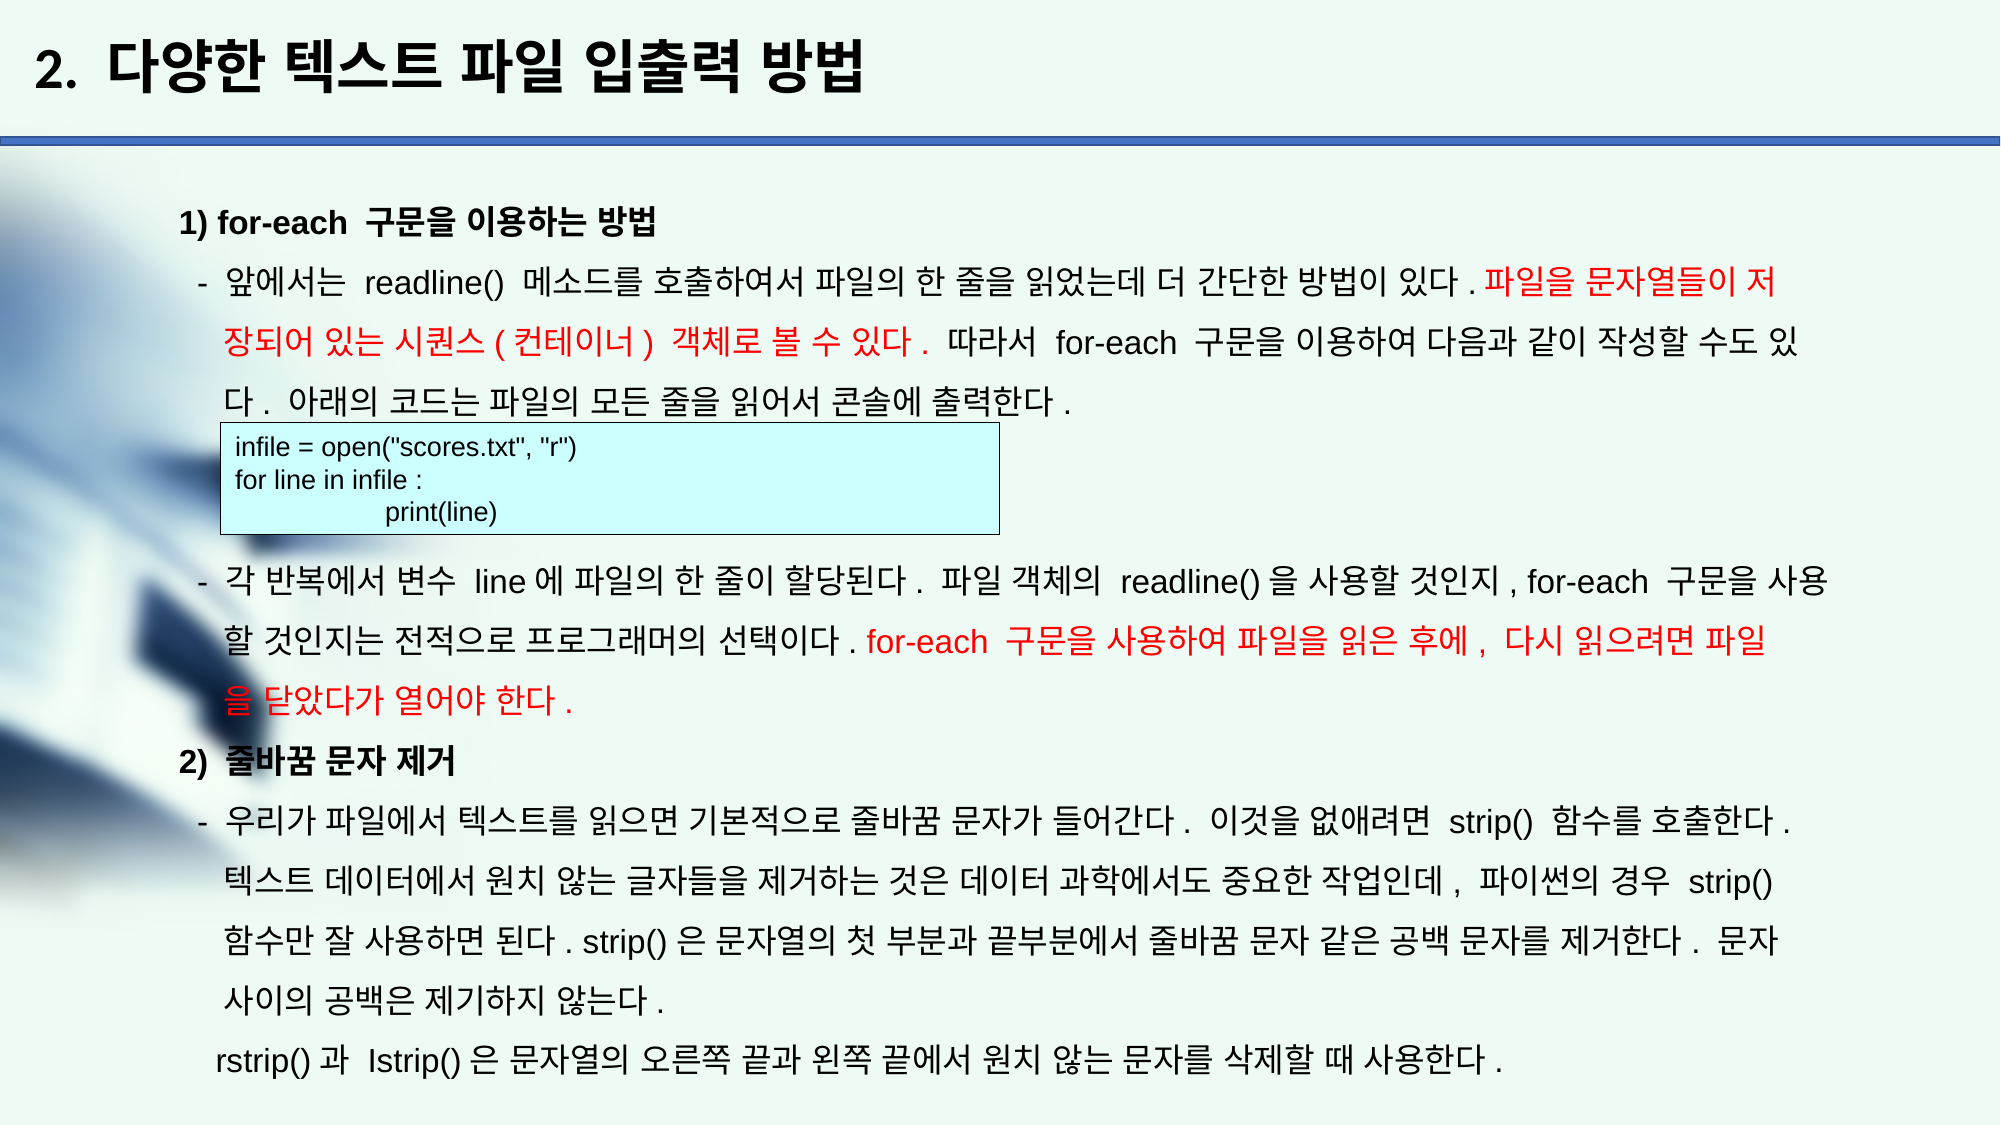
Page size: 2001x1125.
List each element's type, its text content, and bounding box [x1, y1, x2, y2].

text_box infile = open("scores.txt", "r") for line in infile : print(line) [220, 422, 1000, 535]
picture [0, 146, 2000, 1125]
text_box 1) for-each 구문을 이용하는 방법 - 앞에서는 readline() 메소드를 호출하여서 파일의 한 줄을 읽었는데 더 간단한 방법이 있다.파일을 문자열들이 저 장되어 있는 시퀀스(컨테이너) 객체로 볼 수 있다. 따라서 for-each 구문을 이용하여 다음과 같이 작성할 수도 있 다. 아래의 코드는 파일의 모든 줄을 읽어서 콘솔에 출력한다. - 각 반복에서 변수 line에 파일의 한 줄이 할당된다. 파일 객체의 readline()을 사용할 것인지, for-each 구문을 사용 할 것인지는 전적으로 프로그래머의 선택이다. for-each 구문을 사용하여 파일을 읽은 후에, 다시 읽으려면 파일 을 닫았다가 열어야 한다. 2) 줄바꿈 문자 제거 - 우리가 파일에서 텍스트를 읽으면 기본적으로 줄바꿈 문자가 들어간다. 이것을 없애려면 strip() 함수를 호출한다. 텍스트 데이터에서 원치 않는 글자들을 제거하는 것은 데이터 과학에서도 중요한 작업인데, 파이썬의 경우 strip() 함수만 잘 사용하면 된다. strip()은 문자열의 첫 부분과 끝부분에서 줄바꿈 문자 같은 공백 문자를 제거한다. 문자 사이의 공백은 제기하지 않는다. rstrip()과 Istrip()은 문자열의 오른쪽 끝과 왼쪽 끝에서 원치 않는 문자를 삭제할 때 사용한다. [163, 173, 1922, 1125]
picture [0, 0, 2000, 136]
title 2. 다양한 텍스트 파일 입출력 방법 [19, 14, 1745, 126]
